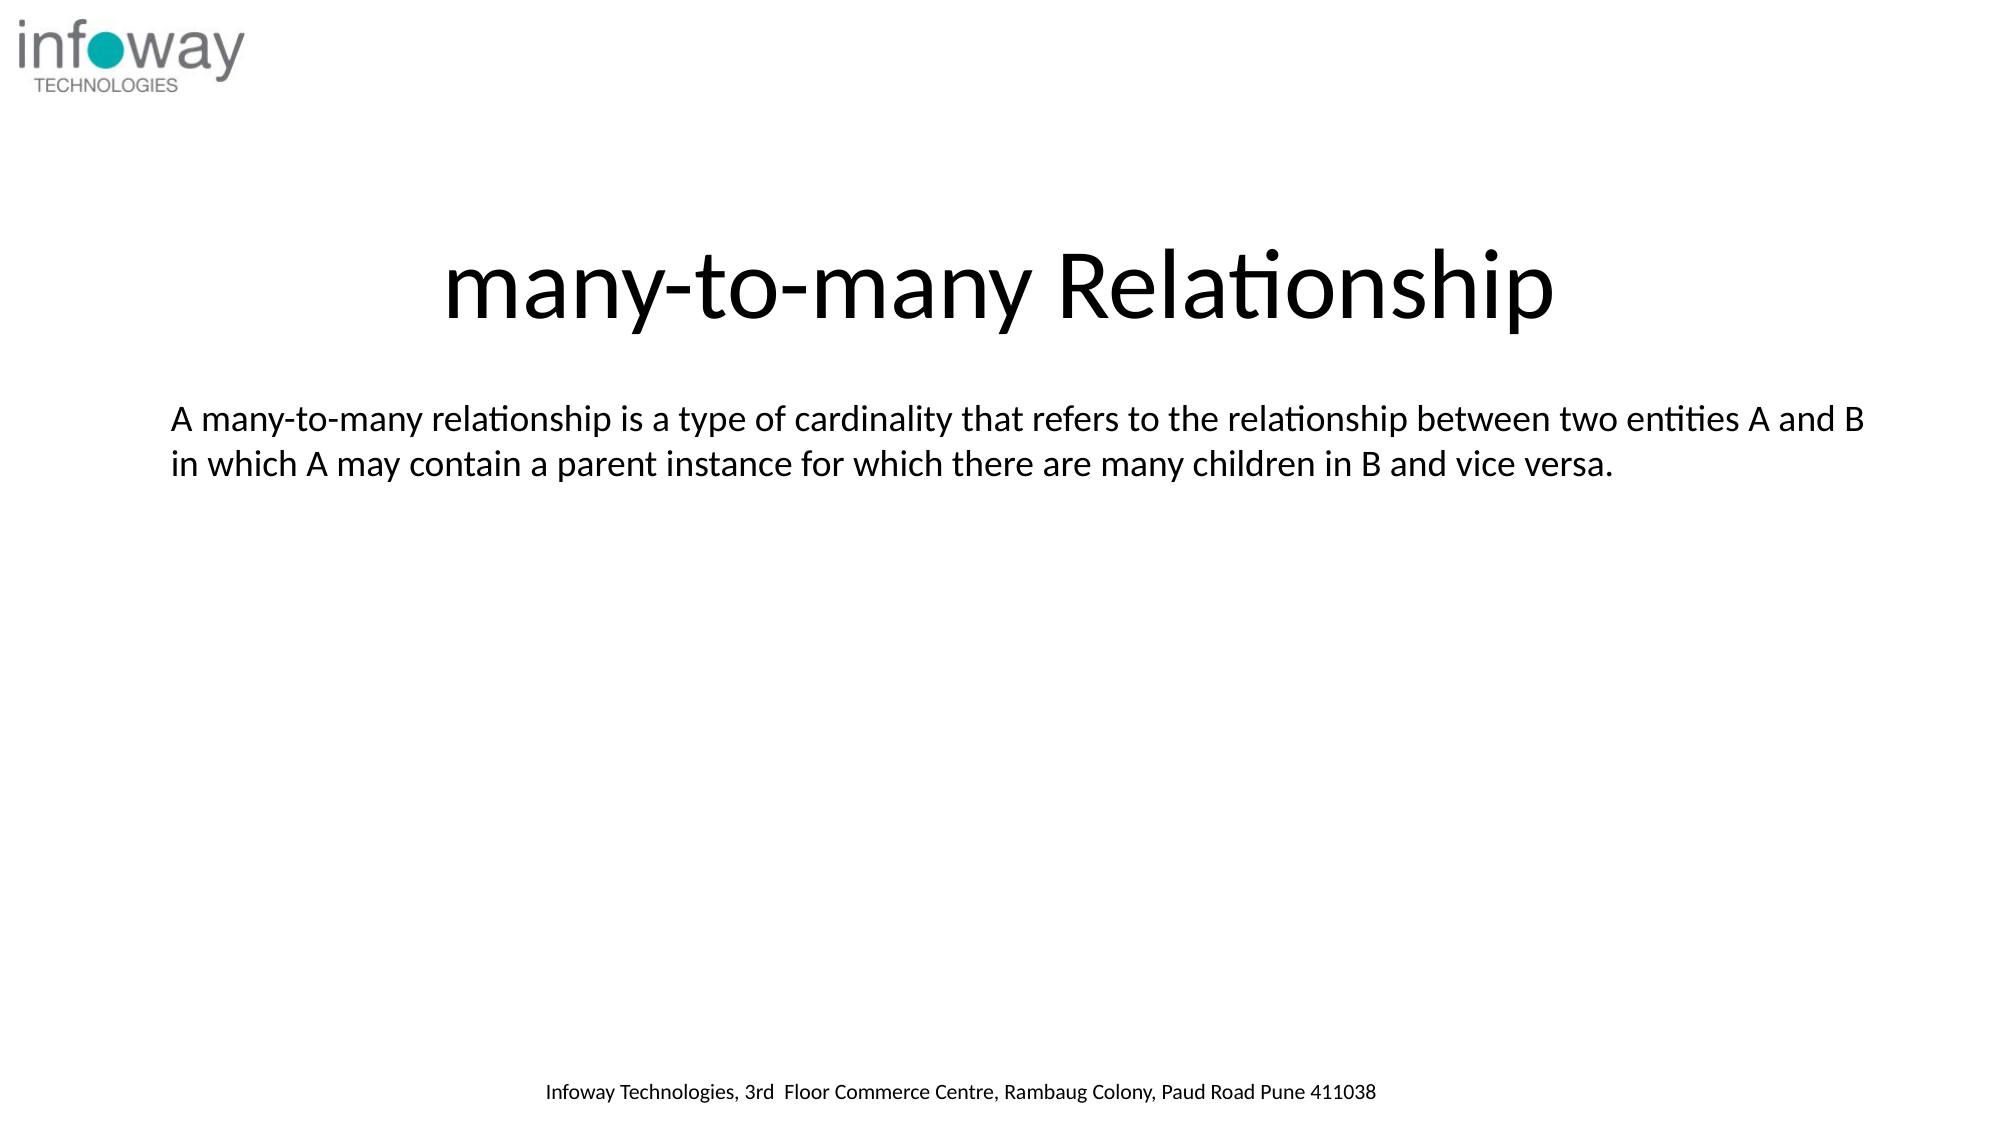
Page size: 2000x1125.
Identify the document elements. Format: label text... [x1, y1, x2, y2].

picture [19, 18, 245, 93]
text_box A many-to-many relationship is a type of cardinality that refers to the relationship between two entities A and B in which A may contain a parent instance for which there are many children in B and vice versa. [156, 386, 1903, 492]
text_box many-to-many Relationship [274, 211, 1725, 362]
text_box Infoway Technologies, 3rd Floor Commerce Centre, Rambaug Colony, Paud Road Pune 411038 [531, 1070, 1417, 1125]
